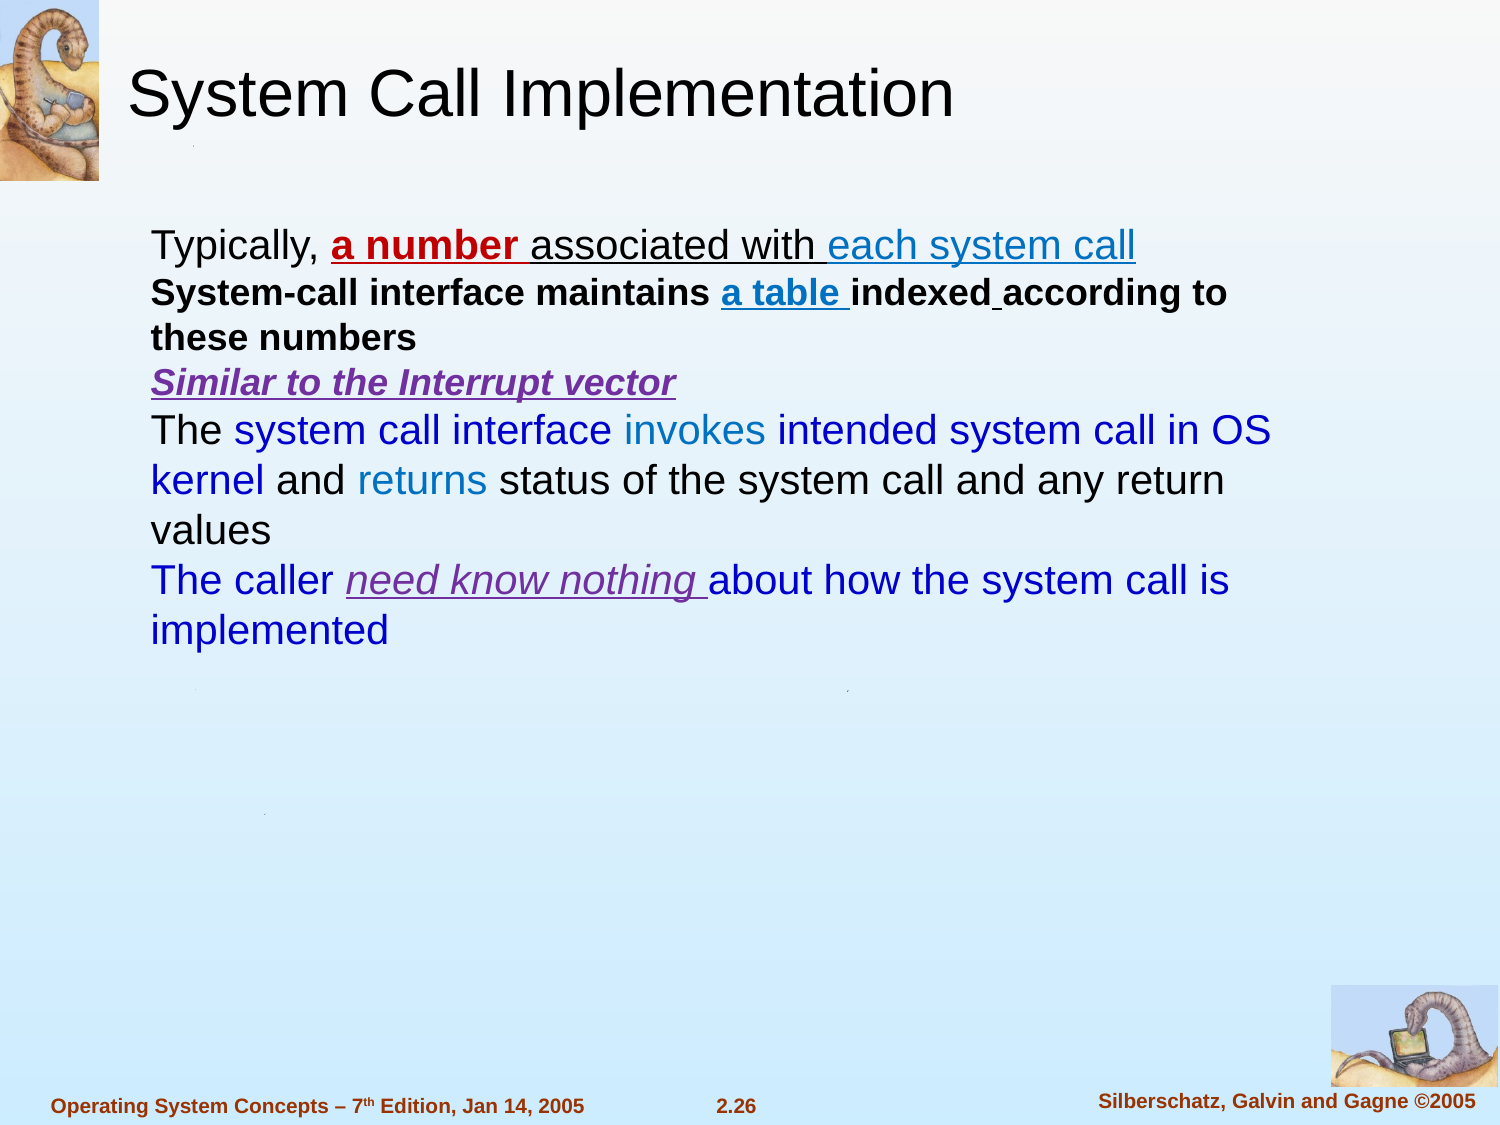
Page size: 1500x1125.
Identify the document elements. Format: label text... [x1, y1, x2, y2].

picture [0, 0, 99, 181]
title System Call Implementation [112, 37, 1438, 138]
list Typically, a number associated with each system call System-call interface maintains a table indexed according to these numbers Similar to the Interrupt vector The system call interface invokes intended system call in OS kernel and returns status of the system call and any return values The caller need know nothing about how the system call is implemented [135, 210, 1342, 1045]
picture [1331, 985, 1498, 1087]
